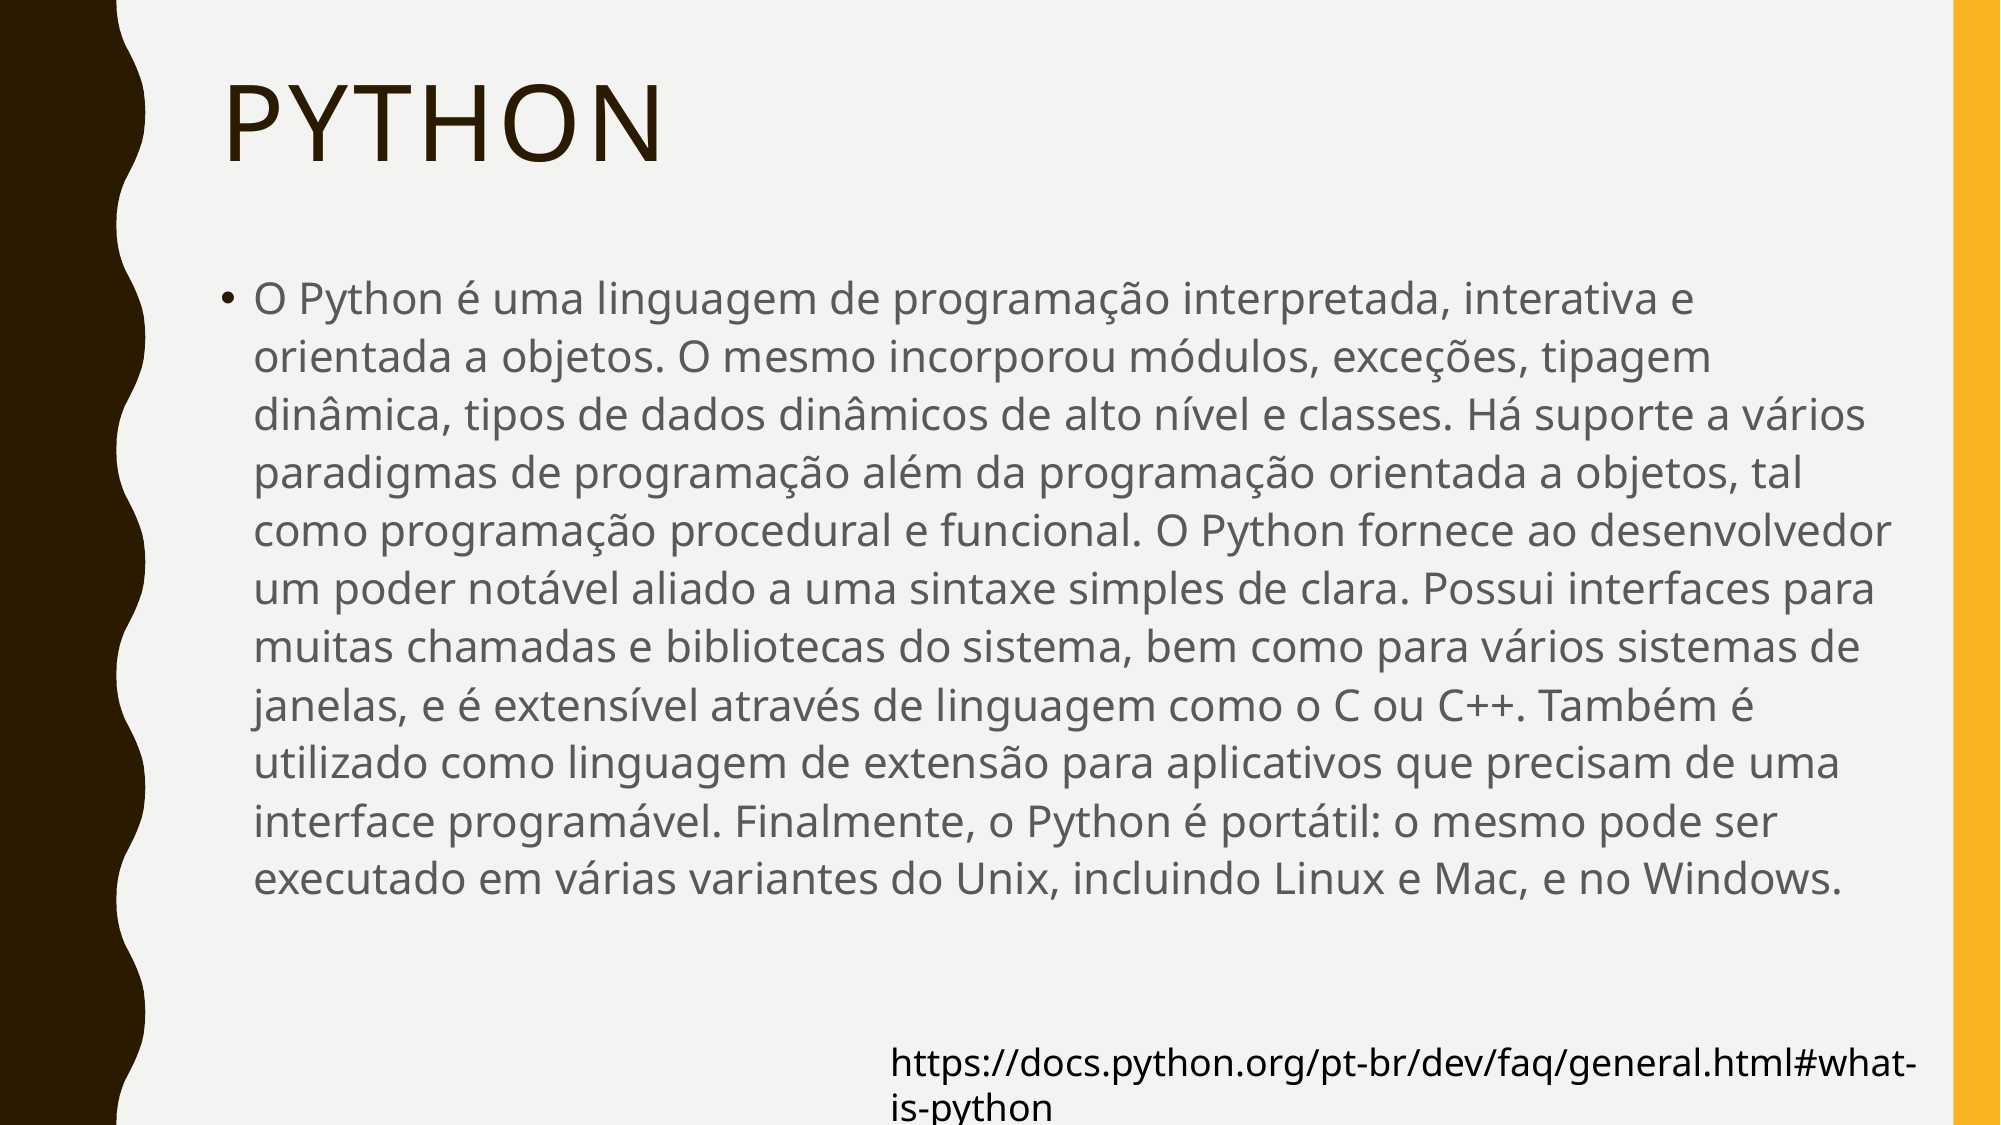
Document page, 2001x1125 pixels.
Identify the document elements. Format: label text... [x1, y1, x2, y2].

list O Python é uma linguagem de programação interpretada, interativa e orientada a objetos. O mesmo incorporou módulos, exceções, tipagem dinâmica, tipos de dados dinâmicos de alto nível e classes. Há suporte a vários paradigmas de programação além da programação orientada a objetos, tal como programação procedural e funcional. O Python fornece ao desenvolvedor um poder notável aliado a uma sintaxe simples de clara. Possui interfaces para muitas chamadas e bibliotecas do sistema, bem como para vários sistemas de janelas, e é extensível através de linguagem como o C ou C++. Também é utilizado como linguagem de extensão para aplicativos que precisam de uma interface programável. Finalmente, o Python é portátil: o mesmo pode ser executado em várias variantes do Unix, incluindo Linux e Mac, e no Windows. [205, 257, 1921, 965]
text_box https://docs.python.org/pt-br/dev/faq/general.html#what-is-python [875, 1031, 1968, 1125]
title Python [205, 62, 1875, 257]
